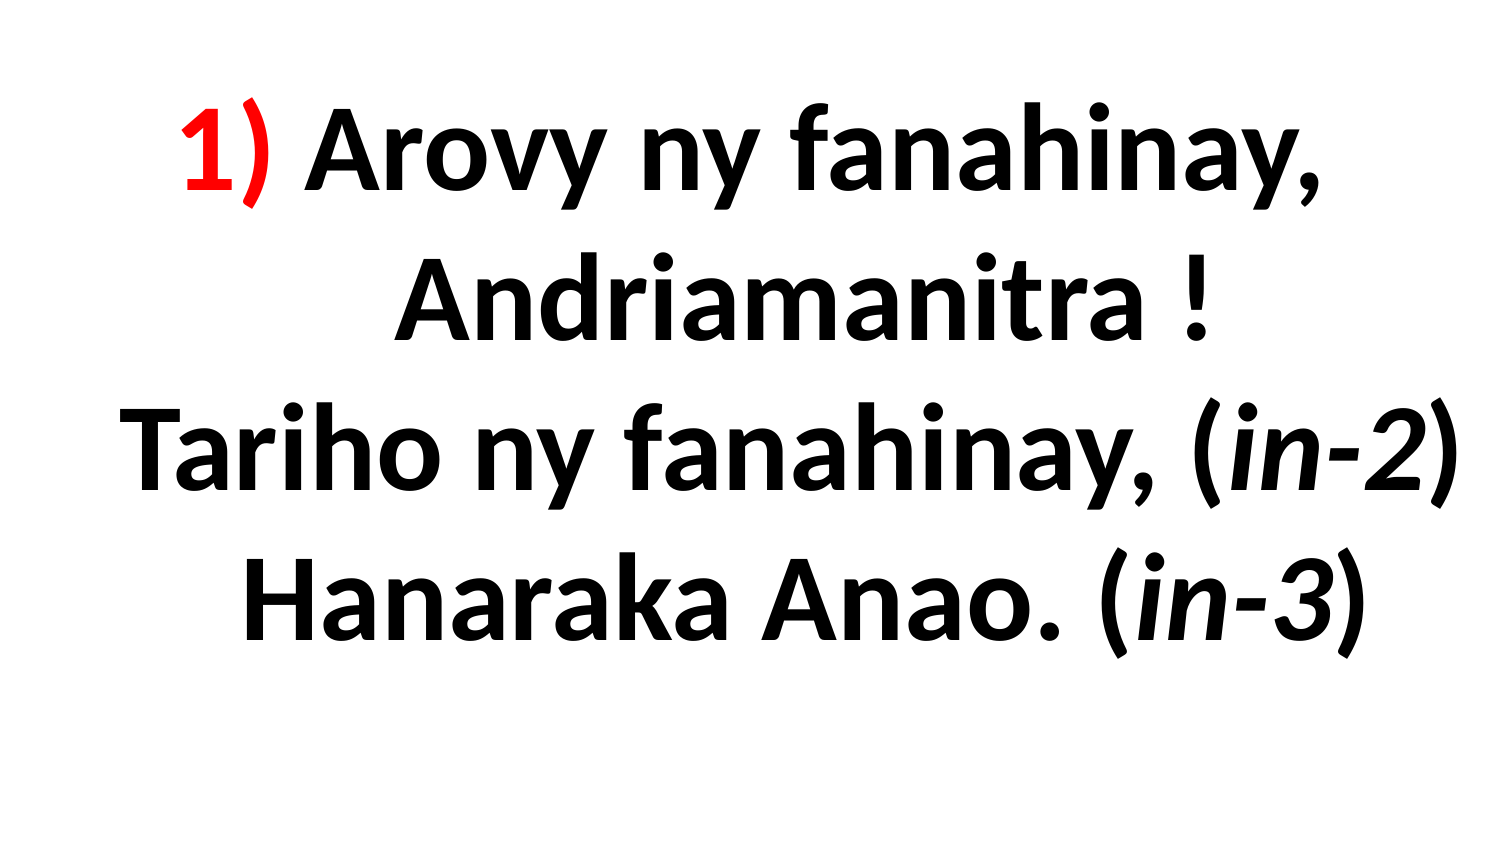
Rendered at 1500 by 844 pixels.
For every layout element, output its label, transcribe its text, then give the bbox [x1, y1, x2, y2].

title 1) Arovy ny fanahinay, Andriamanitra ! Tariho ny fanahinay, (in-2) Hanaraka Anao. (in-3) [0, 285, 1500, 446]
